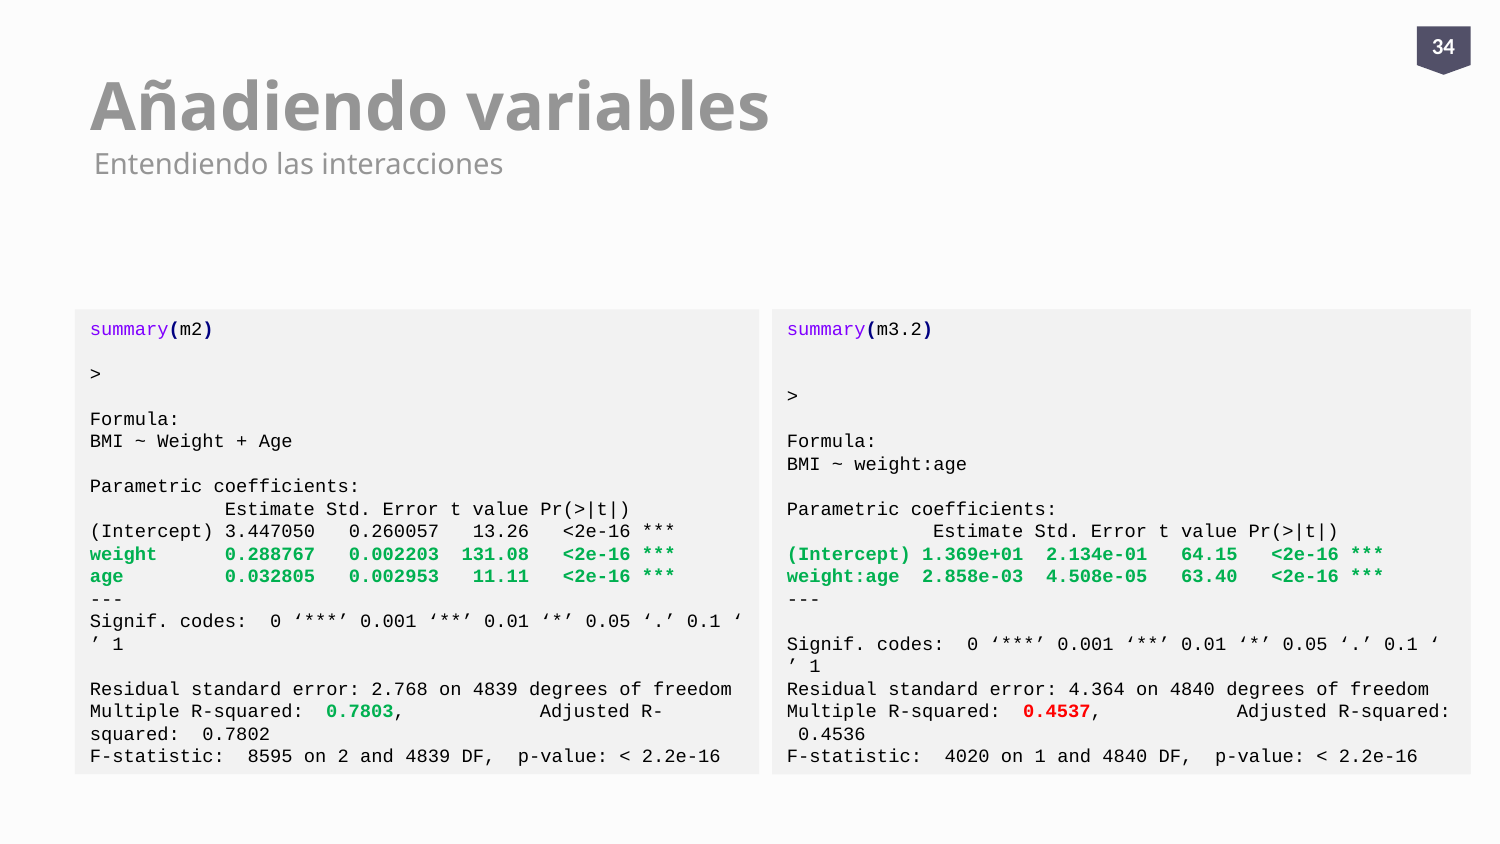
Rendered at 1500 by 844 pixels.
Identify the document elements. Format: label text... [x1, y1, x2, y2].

text_box summary(m3.2) > Formula: BMI ~ weight:age Parametric coefficients: Estimate Std. Error t value Pr(>|t|) (Intercept) 1.369e+01 2.134e-01 64.15 <2e-16 *** weight:age 2.858e-03 4.508e-05 63.40 <2e-16 *** --- Signif. codes: 0 ‘***’ 0.001 ‘**’ 0.01 ‘*’ 0.05 ‘.’ 0.1 ‘ ’ 1 Residual standard error: 4.364 on 4840 degrees of freedom Multiple R-squared: 0.4537, Adjusted R-squared: 0.4536 F-statistic: 4020 on 1 and 4840 DF, p-value: < 2.2e-16 [772, 309, 1471, 775]
text_box 34 [1414, 24, 1473, 77]
text_box summary(m2) > Formula: BMI ~ Weight + Age Parametric coefficients: Estimate Std. Error t value Pr(>|t|) (Intercept) 3.447050 0.260057 13.26 <2e-16 *** weight 0.288767 0.002203 131.08 <2e-16 *** age 0.032805 0.002953 11.11 <2e-16 *** --- Signif. codes: 0 ‘***’ 0.001 ‘**’ 0.01 ‘*’ 0.05 ‘.’ 0.1 ‘ ’ 1 Residual standard error: 2.768 on 4839 degrees of freedom Multiple R-squared: 0.7803, Adjusted R-squared: 0.7802 F-statistic: 8595 on 2 and 4839 DF, p-value: < 2.2e-16 [74, 309, 760, 775]
title Añadiendo variables [75, 33, 1176, 175]
text_box Entendiendo las interacciones [78, 132, 880, 193]
